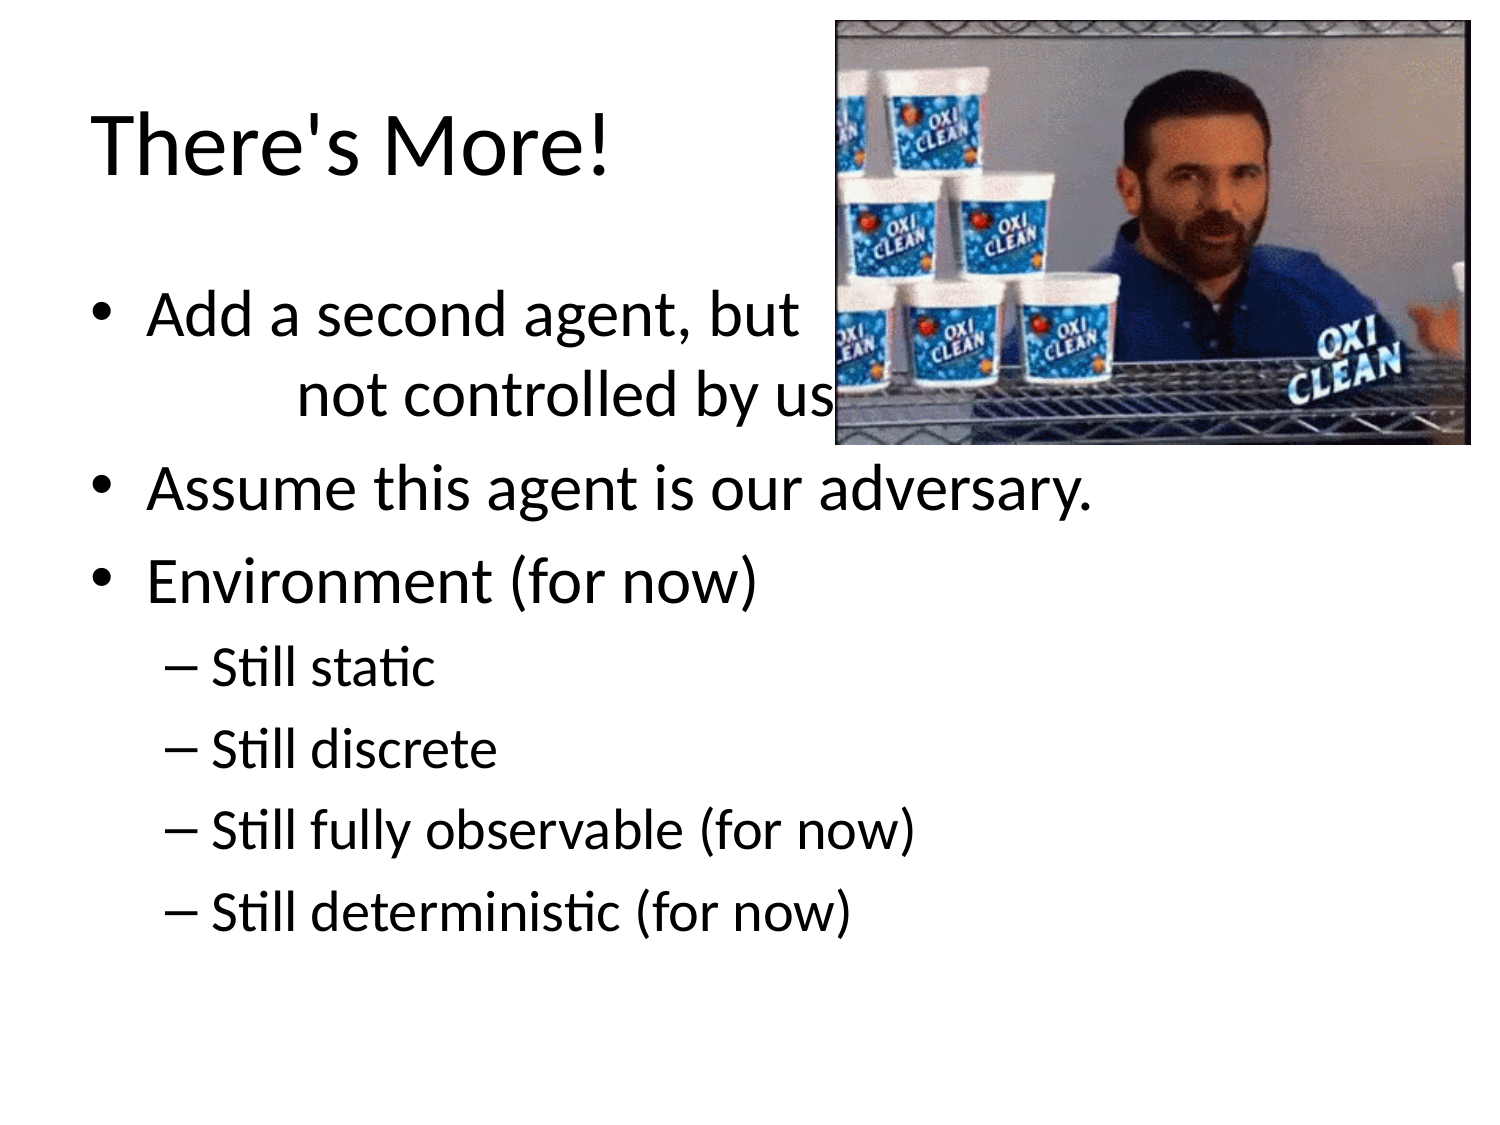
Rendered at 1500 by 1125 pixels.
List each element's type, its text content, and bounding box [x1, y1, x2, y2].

title There's More! [75, 45, 830, 233]
picture [835, 20, 1471, 445]
list Add a second agent, but not controlled by us. Assume this agent is our adversary. Environment (for now) Still static Still discrete Still fully observable (for now) Still deterministic (for now) [75, 262, 1425, 1005]
